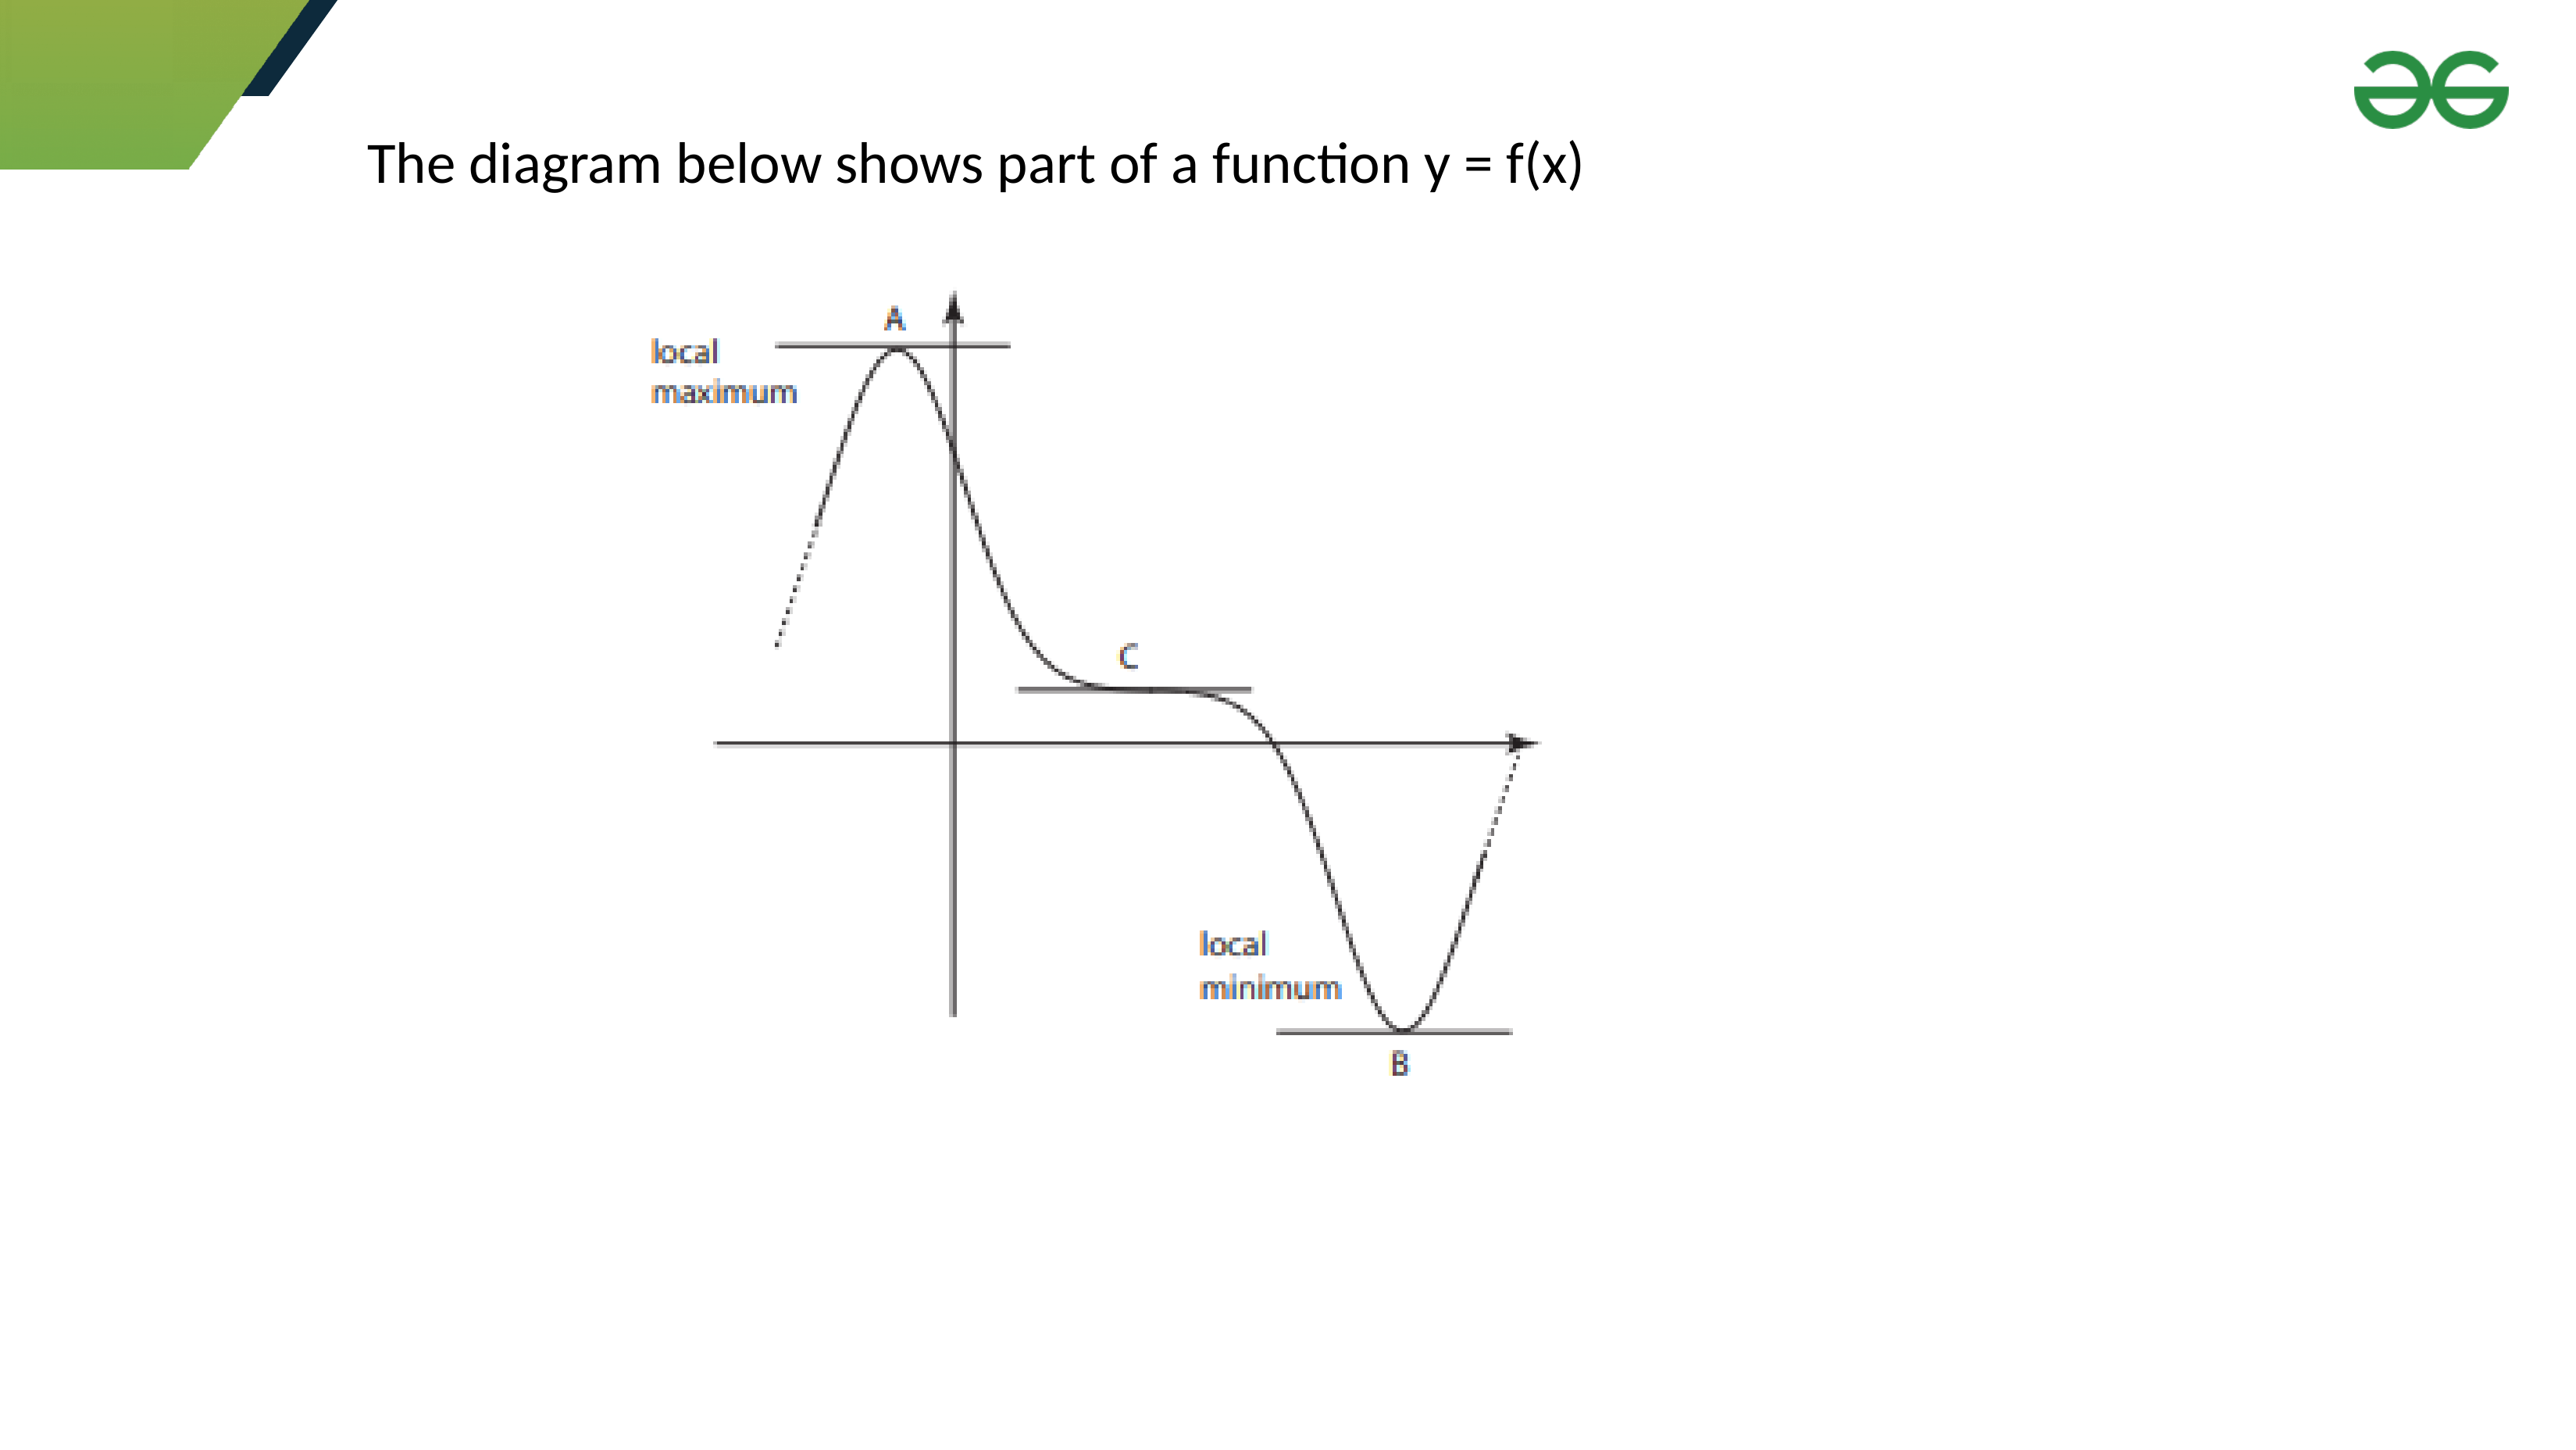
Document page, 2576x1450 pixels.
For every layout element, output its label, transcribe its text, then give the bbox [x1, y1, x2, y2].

text_box The diagram below shows part of a function y = f(x) [355, 119, 1599, 202]
picture [0, 0, 309, 170]
picture [572, 265, 1607, 1109]
picture [2353, 50, 2509, 130]
